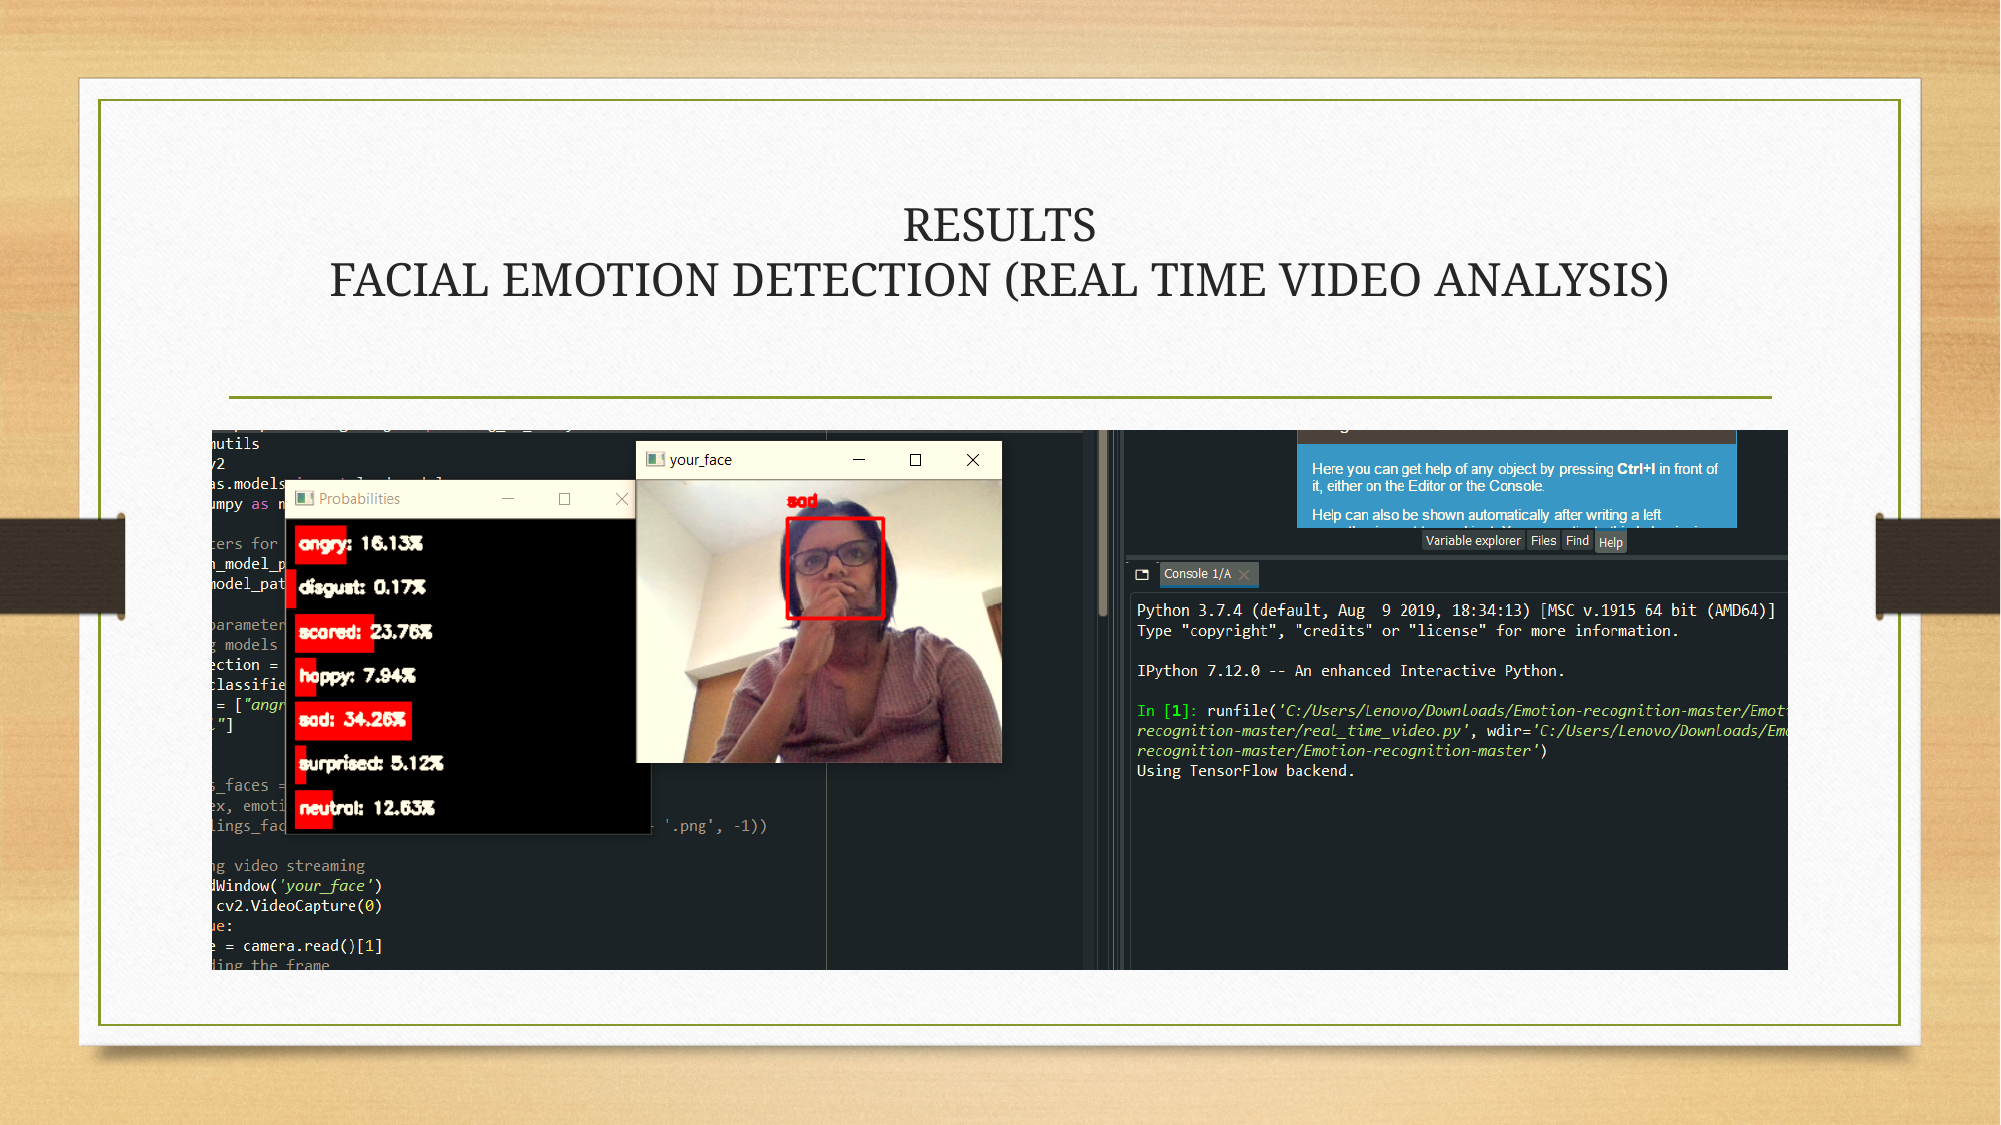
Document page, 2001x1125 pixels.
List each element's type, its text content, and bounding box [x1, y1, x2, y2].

picture [0, 0, 2001, 1125]
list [212, 430, 1788, 970]
title RESULTS FACIAL EMOTION DETECTION (REAL TIME VIDEO ANALYSIS) [212, 186, 1788, 375]
